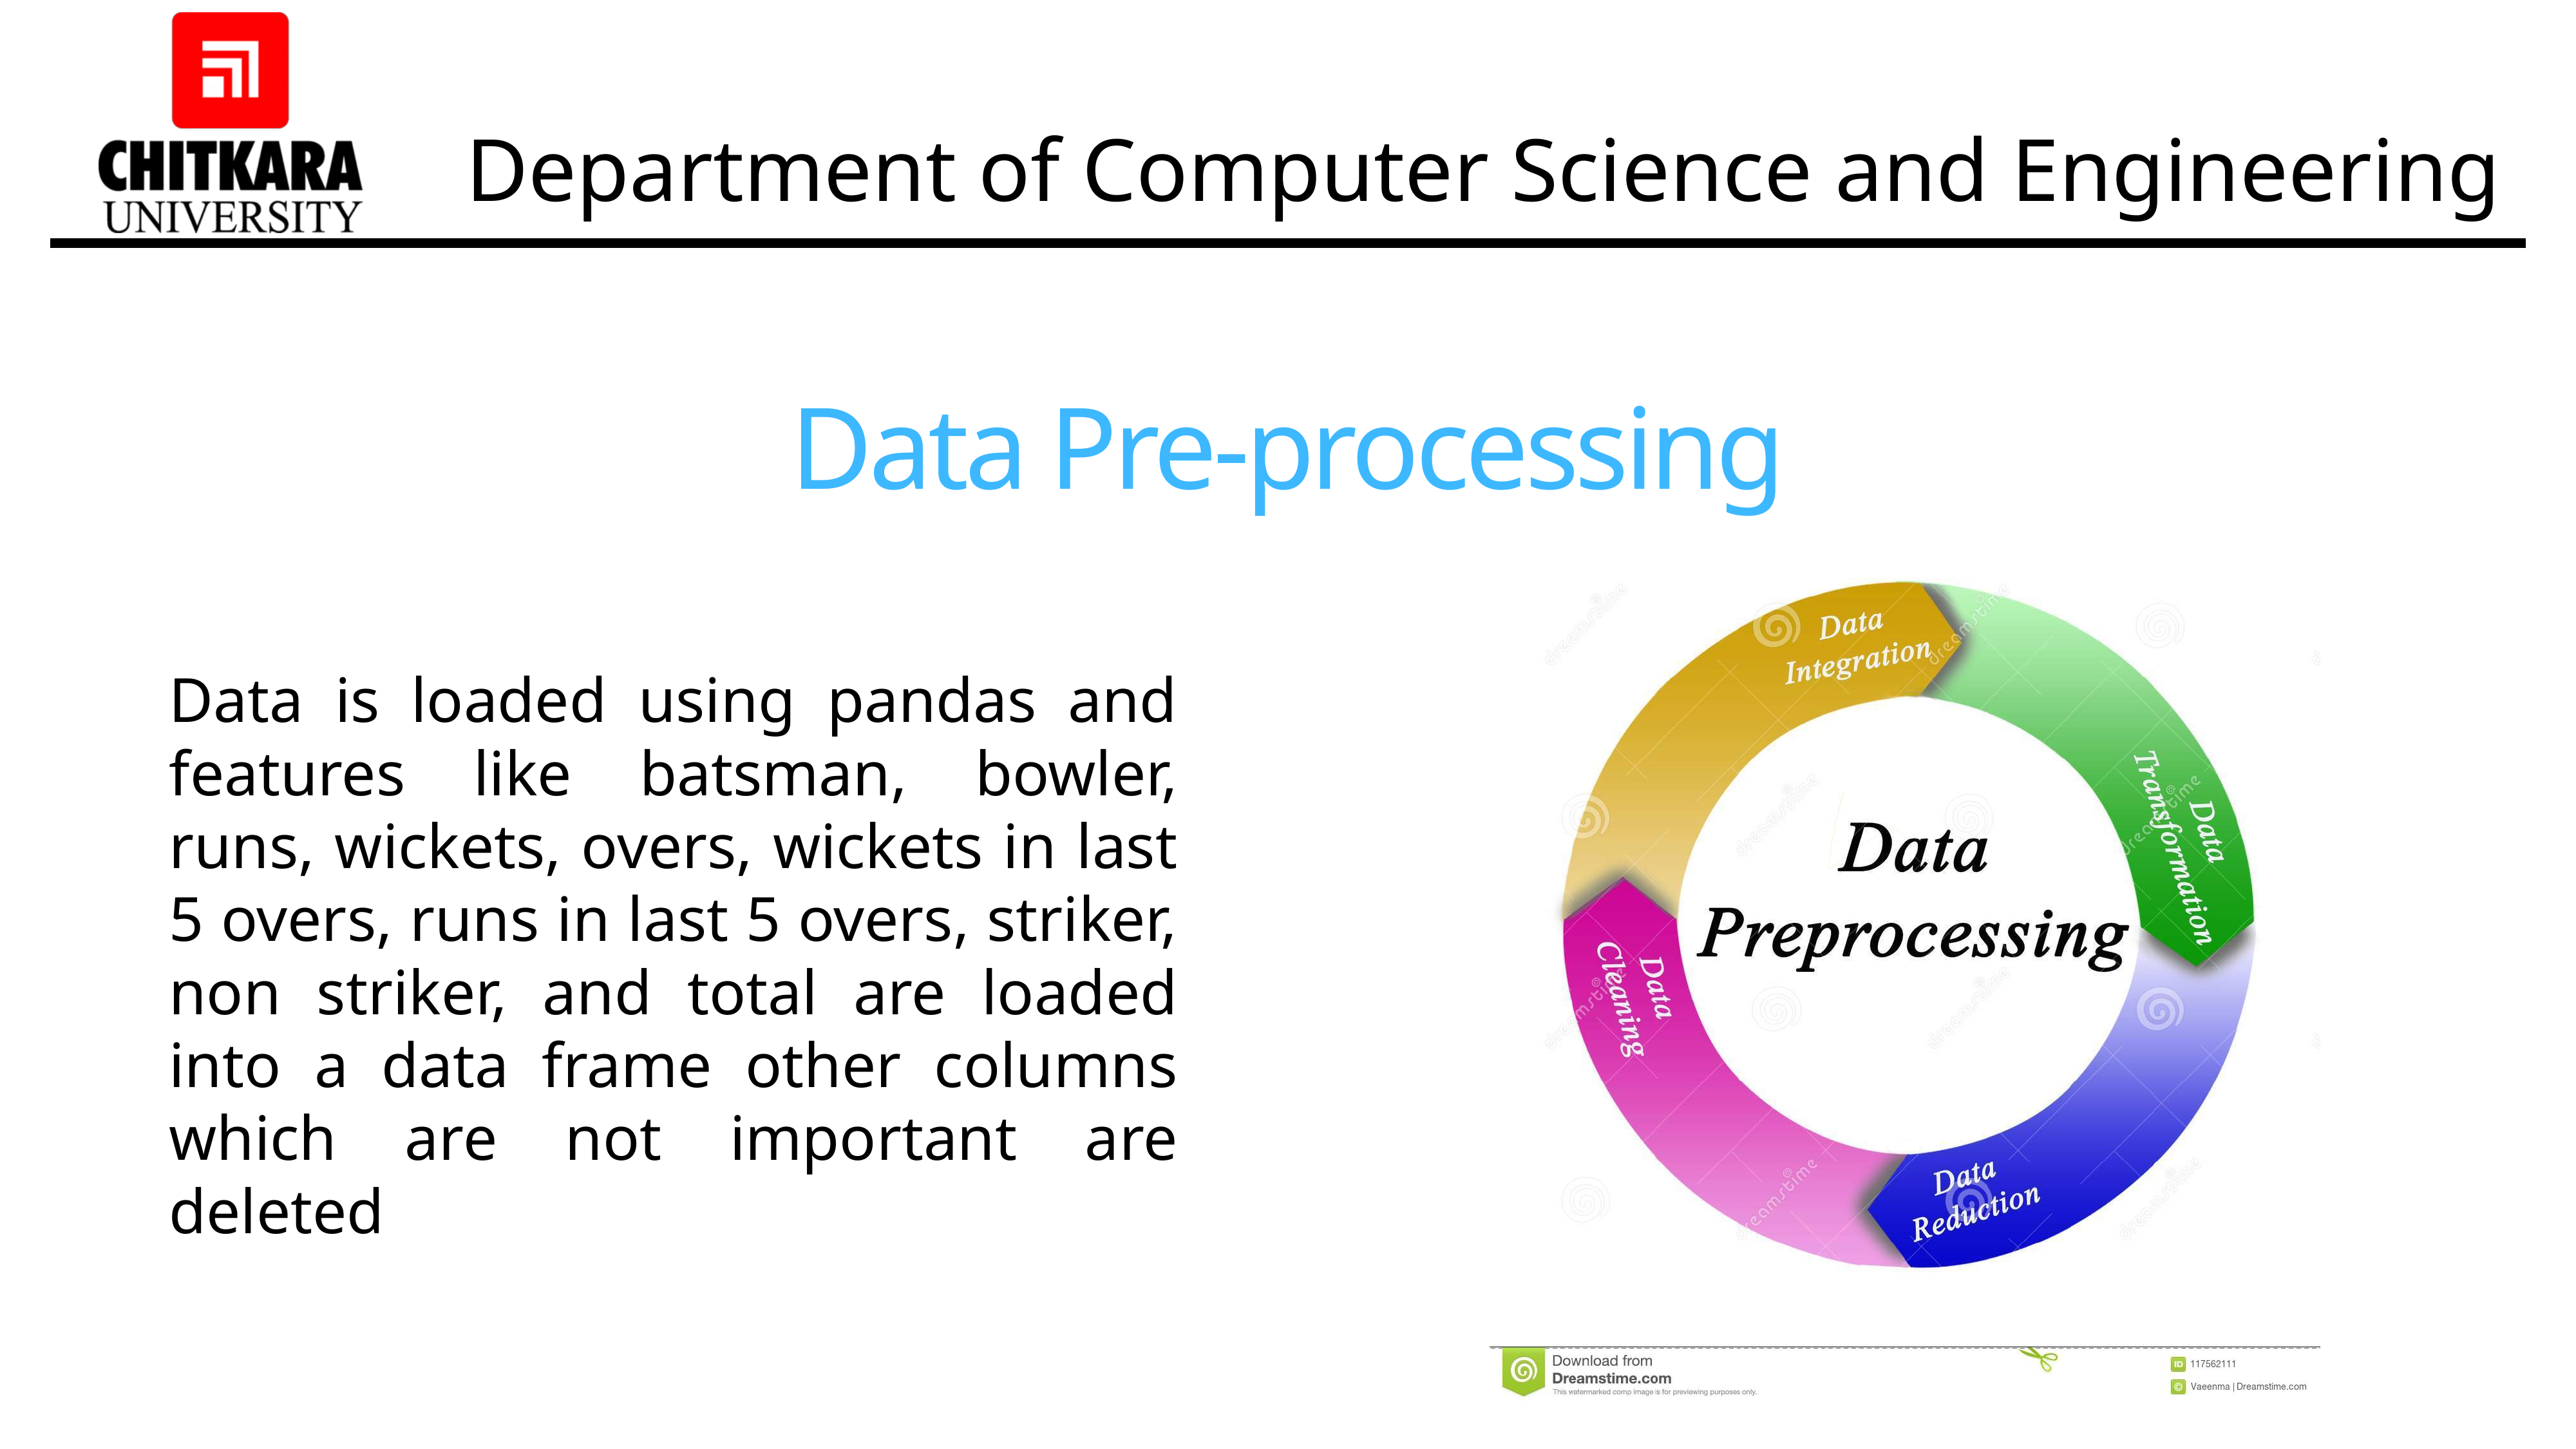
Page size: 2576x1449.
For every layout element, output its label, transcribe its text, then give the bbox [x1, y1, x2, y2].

text_box Department of Computer Science and Engineering [329, 110, 2576, 250]
list Data is loaded using pandas and features like batsman, bowler, runs, wickets, overs, wickets in last 5 overs, runs in last 5 overs, striker, non striker, and total are loaded into a data frame other columns which are not important are deleted [163, 656, 1184, 1255]
picture [1490, 516, 2320, 1405]
picture [98, 12, 363, 233]
title Data Pre-processing [777, 250, 1799, 517]
